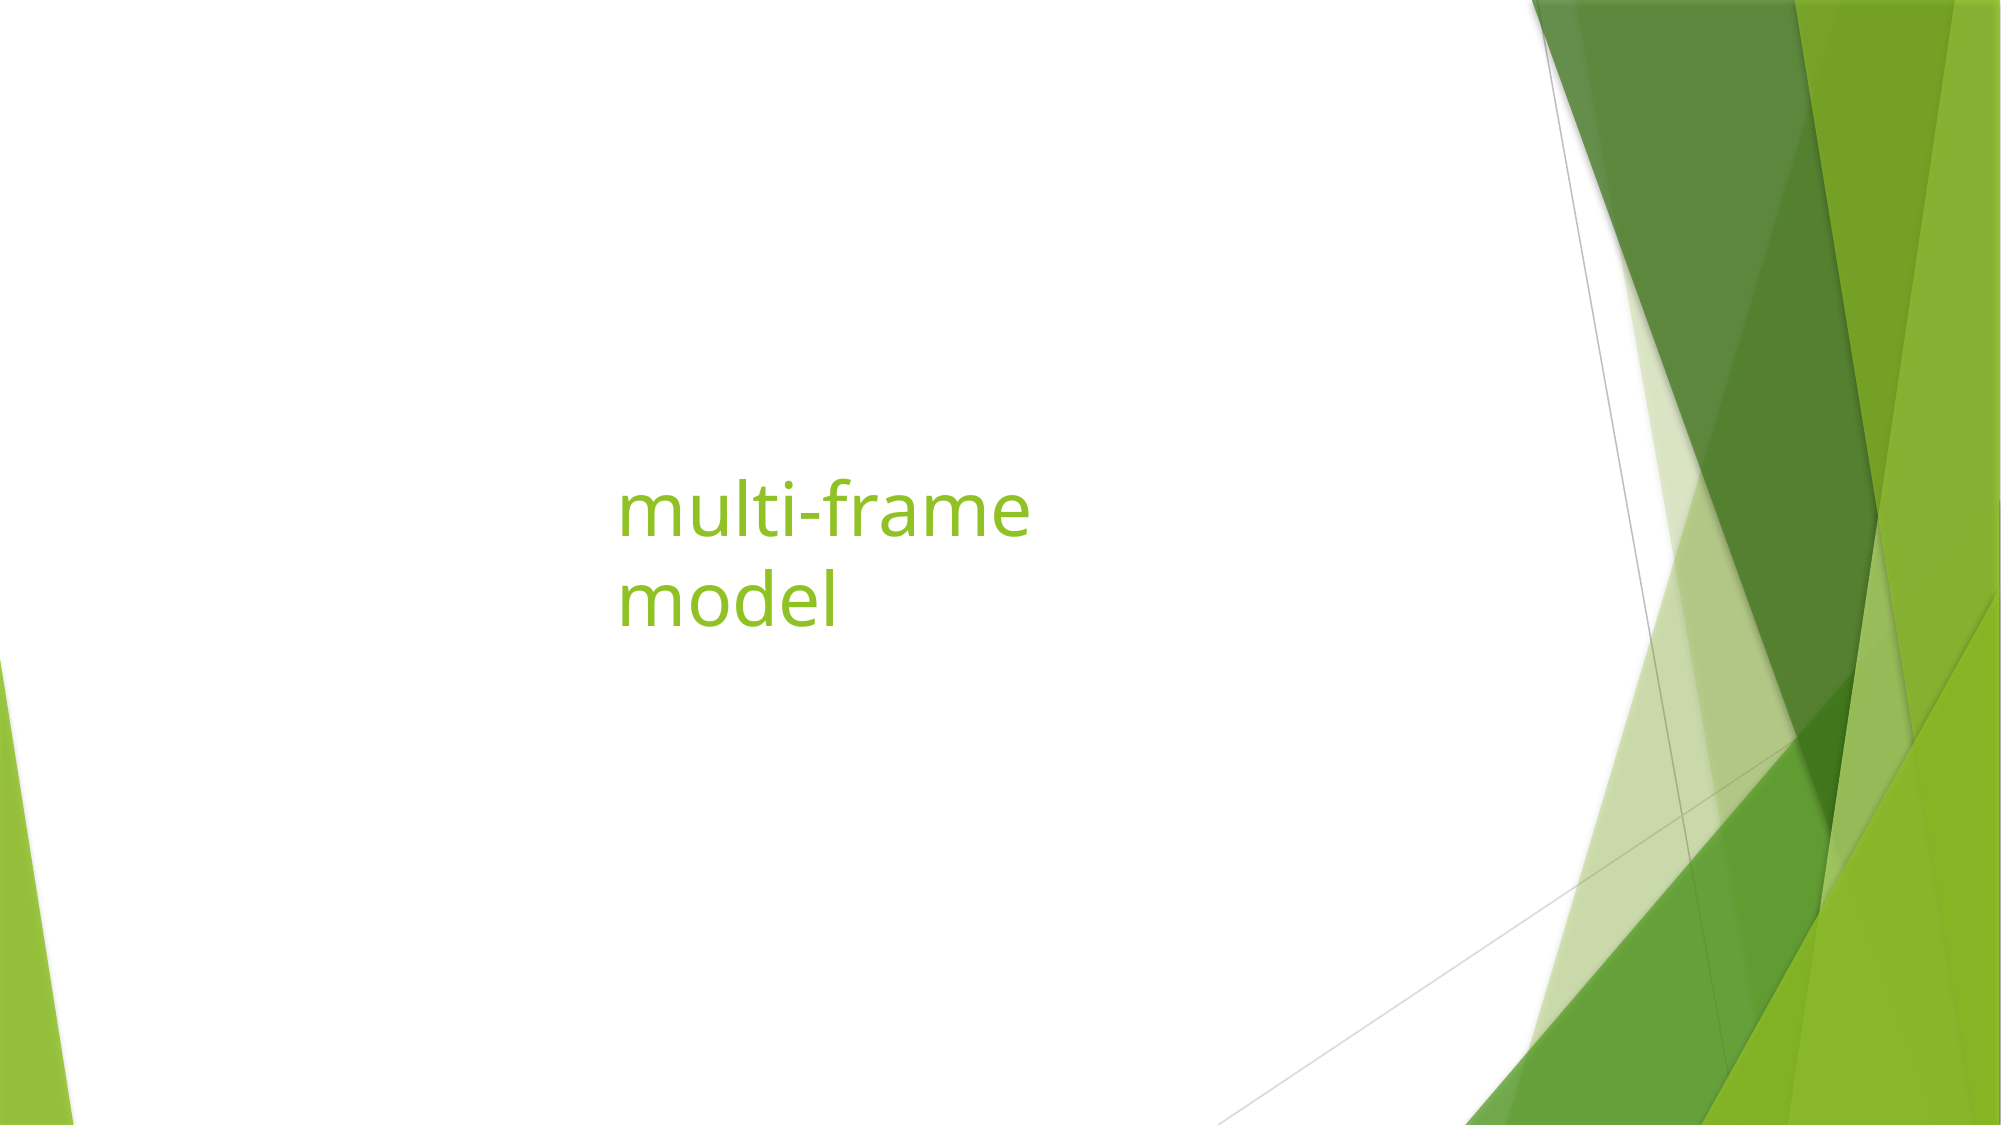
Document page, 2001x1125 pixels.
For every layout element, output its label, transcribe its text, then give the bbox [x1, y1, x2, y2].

title multi-frame model [601, 454, 1282, 563]
